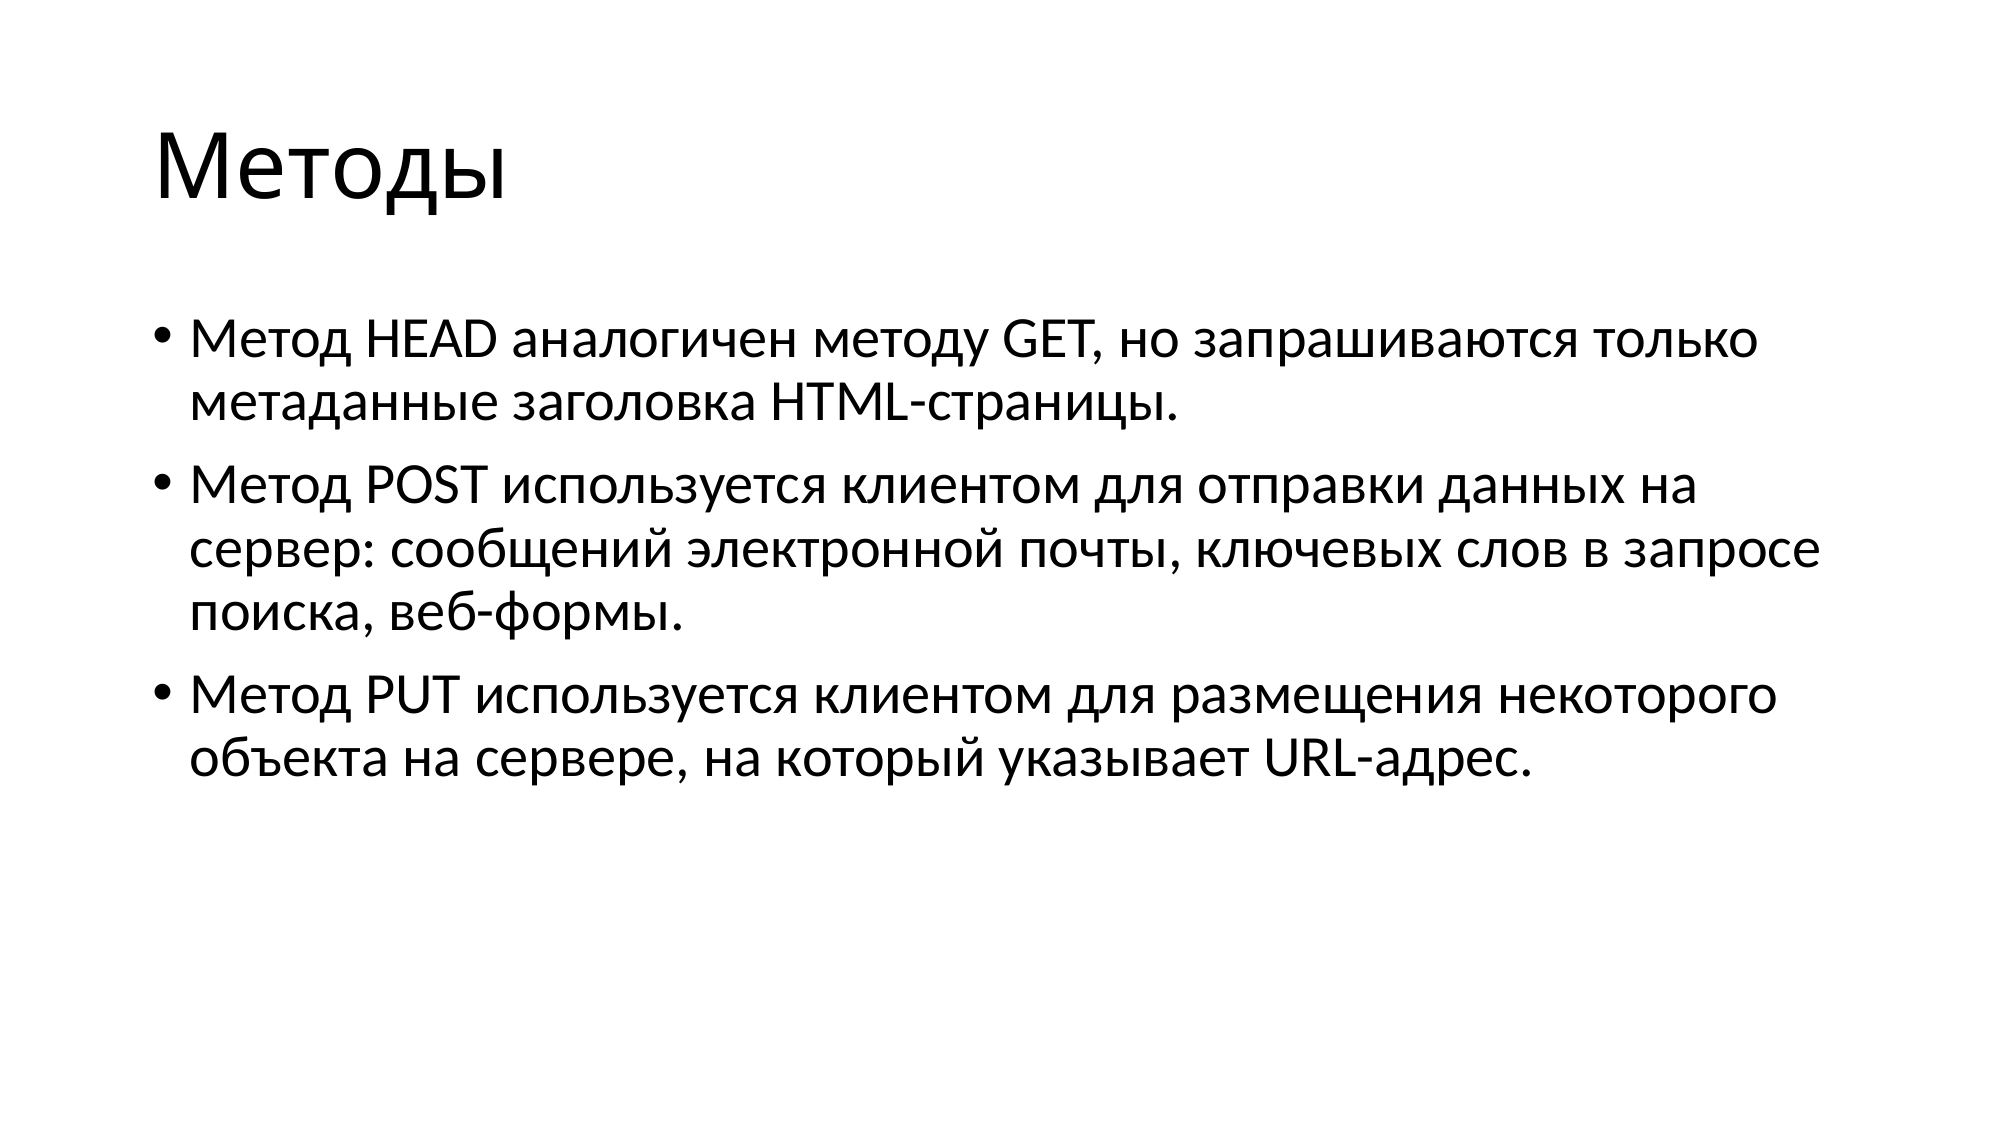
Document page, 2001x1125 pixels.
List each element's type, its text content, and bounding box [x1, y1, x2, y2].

title Методы [137, 59, 1863, 278]
list Метод HEAD аналогичен методу GET, но запрашиваются только метаданные заголовка HTML-страницы. Метод POST используется клиентом для отправки данных на сервер: сообщений электронной почты, ключевых слов в запросе поиска, веб-формы. Метод PUT используется клиентом для размещения некоторого объекта на сервере, на который указывает URL-адрес. [137, 299, 1863, 1014]
